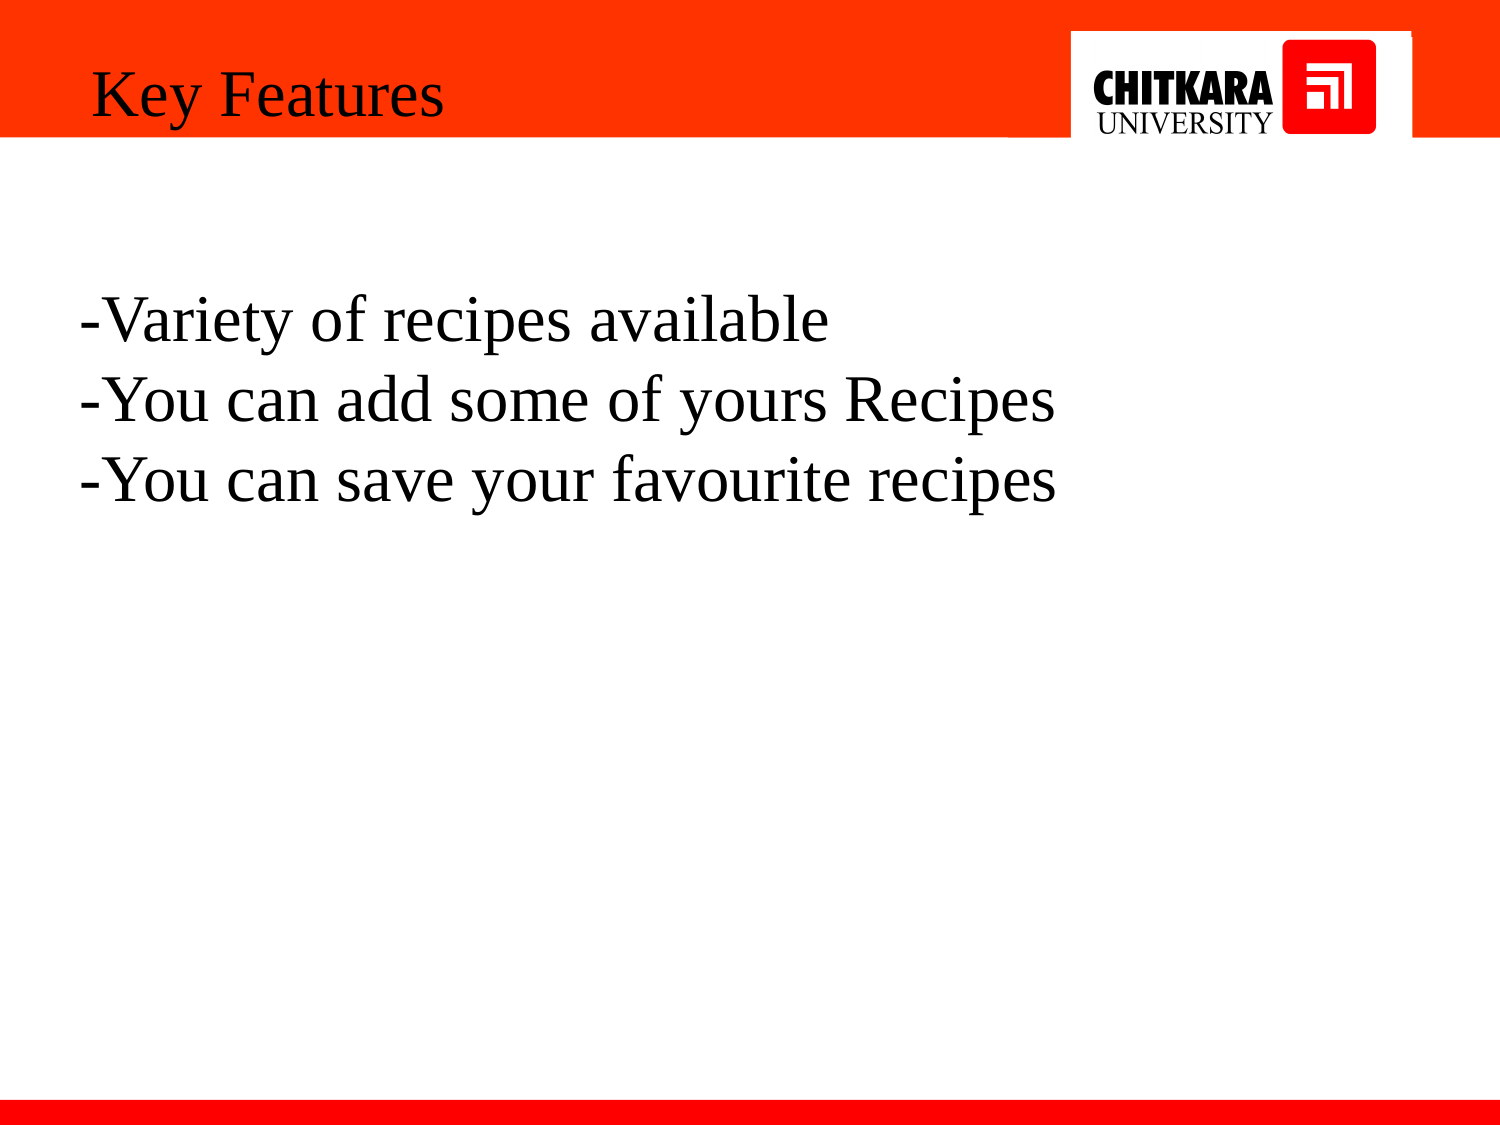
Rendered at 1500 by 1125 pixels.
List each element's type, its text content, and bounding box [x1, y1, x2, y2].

text_box -Variety of recipes available -You can add some of yours Recipes -You can save your favourite recipes [64, 267, 1400, 602]
picture [1074, 37, 1391, 138]
text_box Key Features [76, 42, 963, 138]
